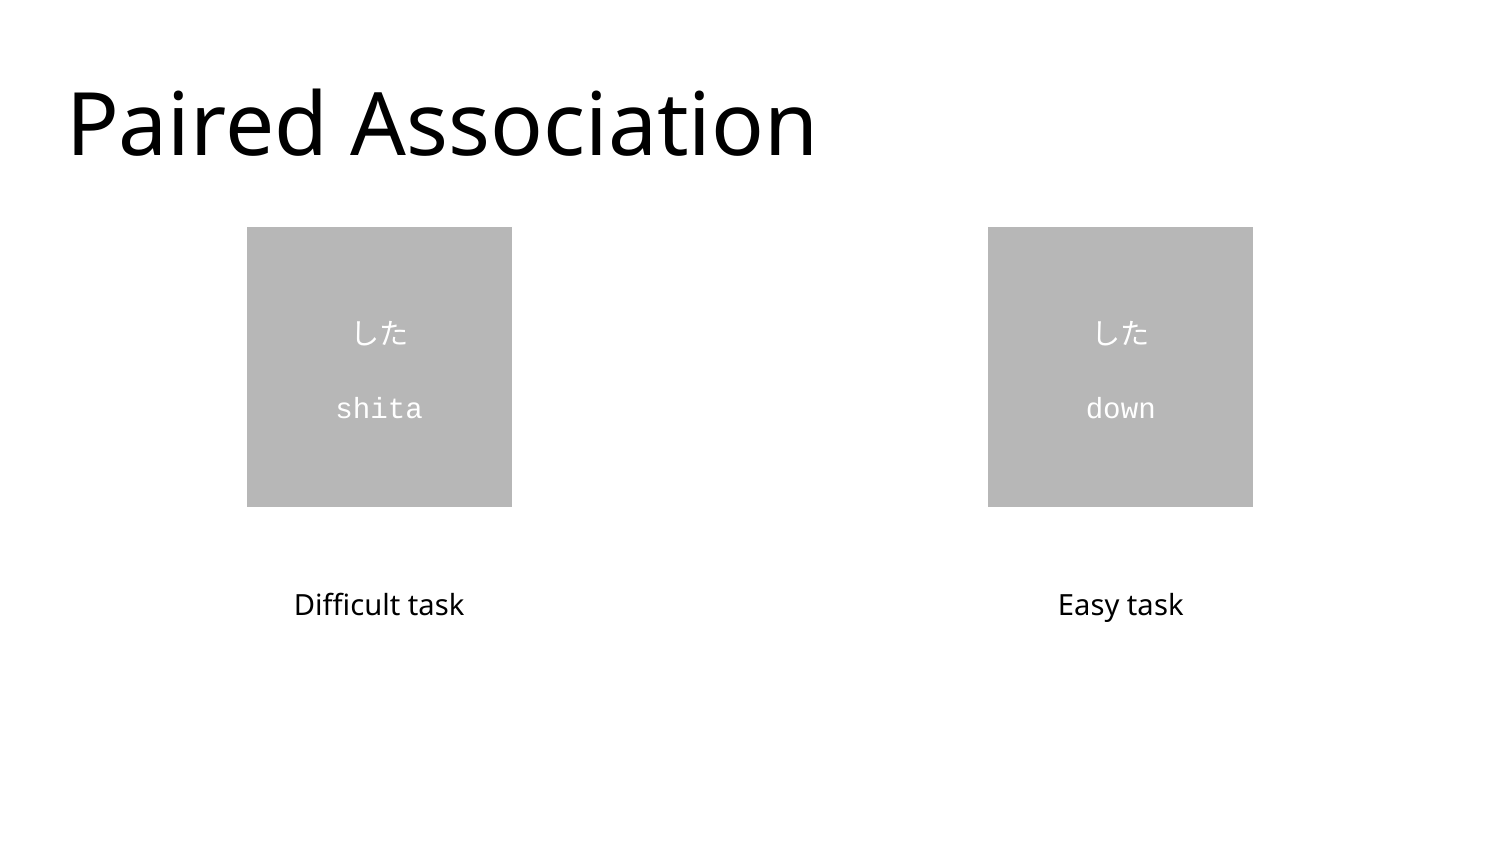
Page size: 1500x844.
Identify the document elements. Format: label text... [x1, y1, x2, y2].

text_box した down [987, 226, 1255, 508]
title Paired Association [51, 51, 1449, 189]
text_box した shita [245, 226, 513, 508]
list Easy task [792, 566, 1449, 787]
list Difficult task [51, 566, 708, 787]
